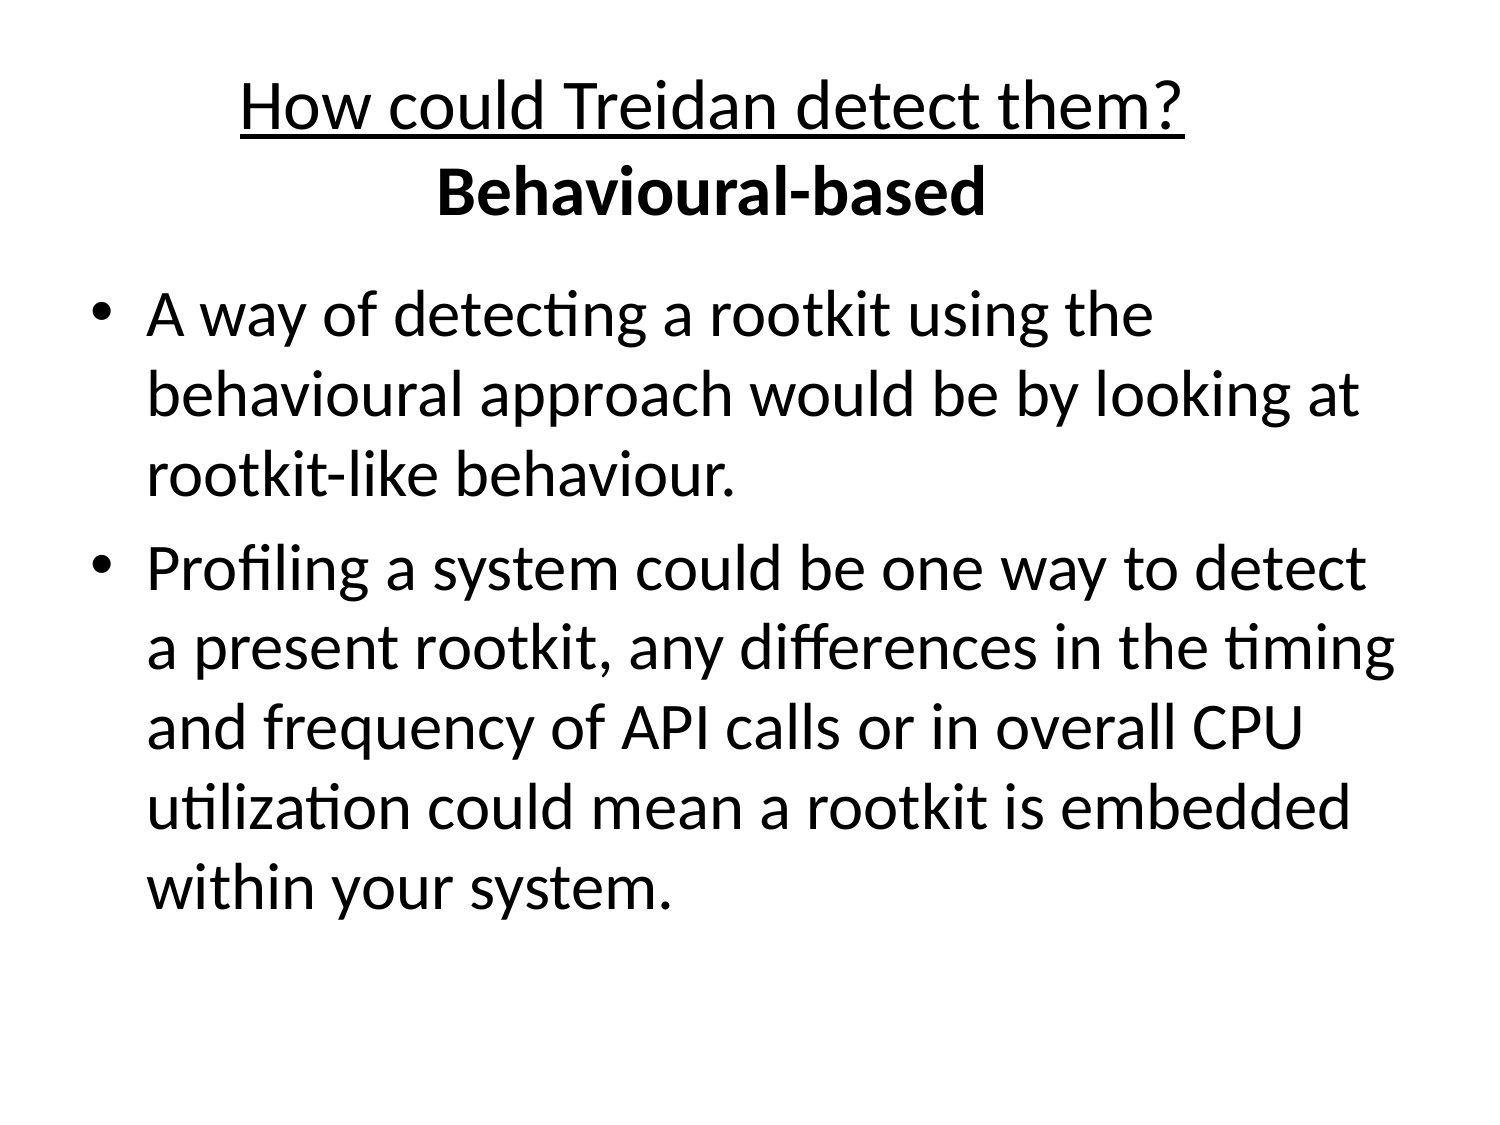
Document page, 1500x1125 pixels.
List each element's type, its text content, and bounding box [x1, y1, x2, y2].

list A way of detecting a rootkit using the behavioural approach would be by looking at rootkit-like behaviour. Profiling a system could be one way to detect a present rootkit, any differences in the timing and frequency of API calls or in overall CPU utilization could mean a rootkit is embedded within your system. [75, 262, 1425, 1005]
title How could Treidan detect them? Behavioural-based [37, 50, 1388, 238]
